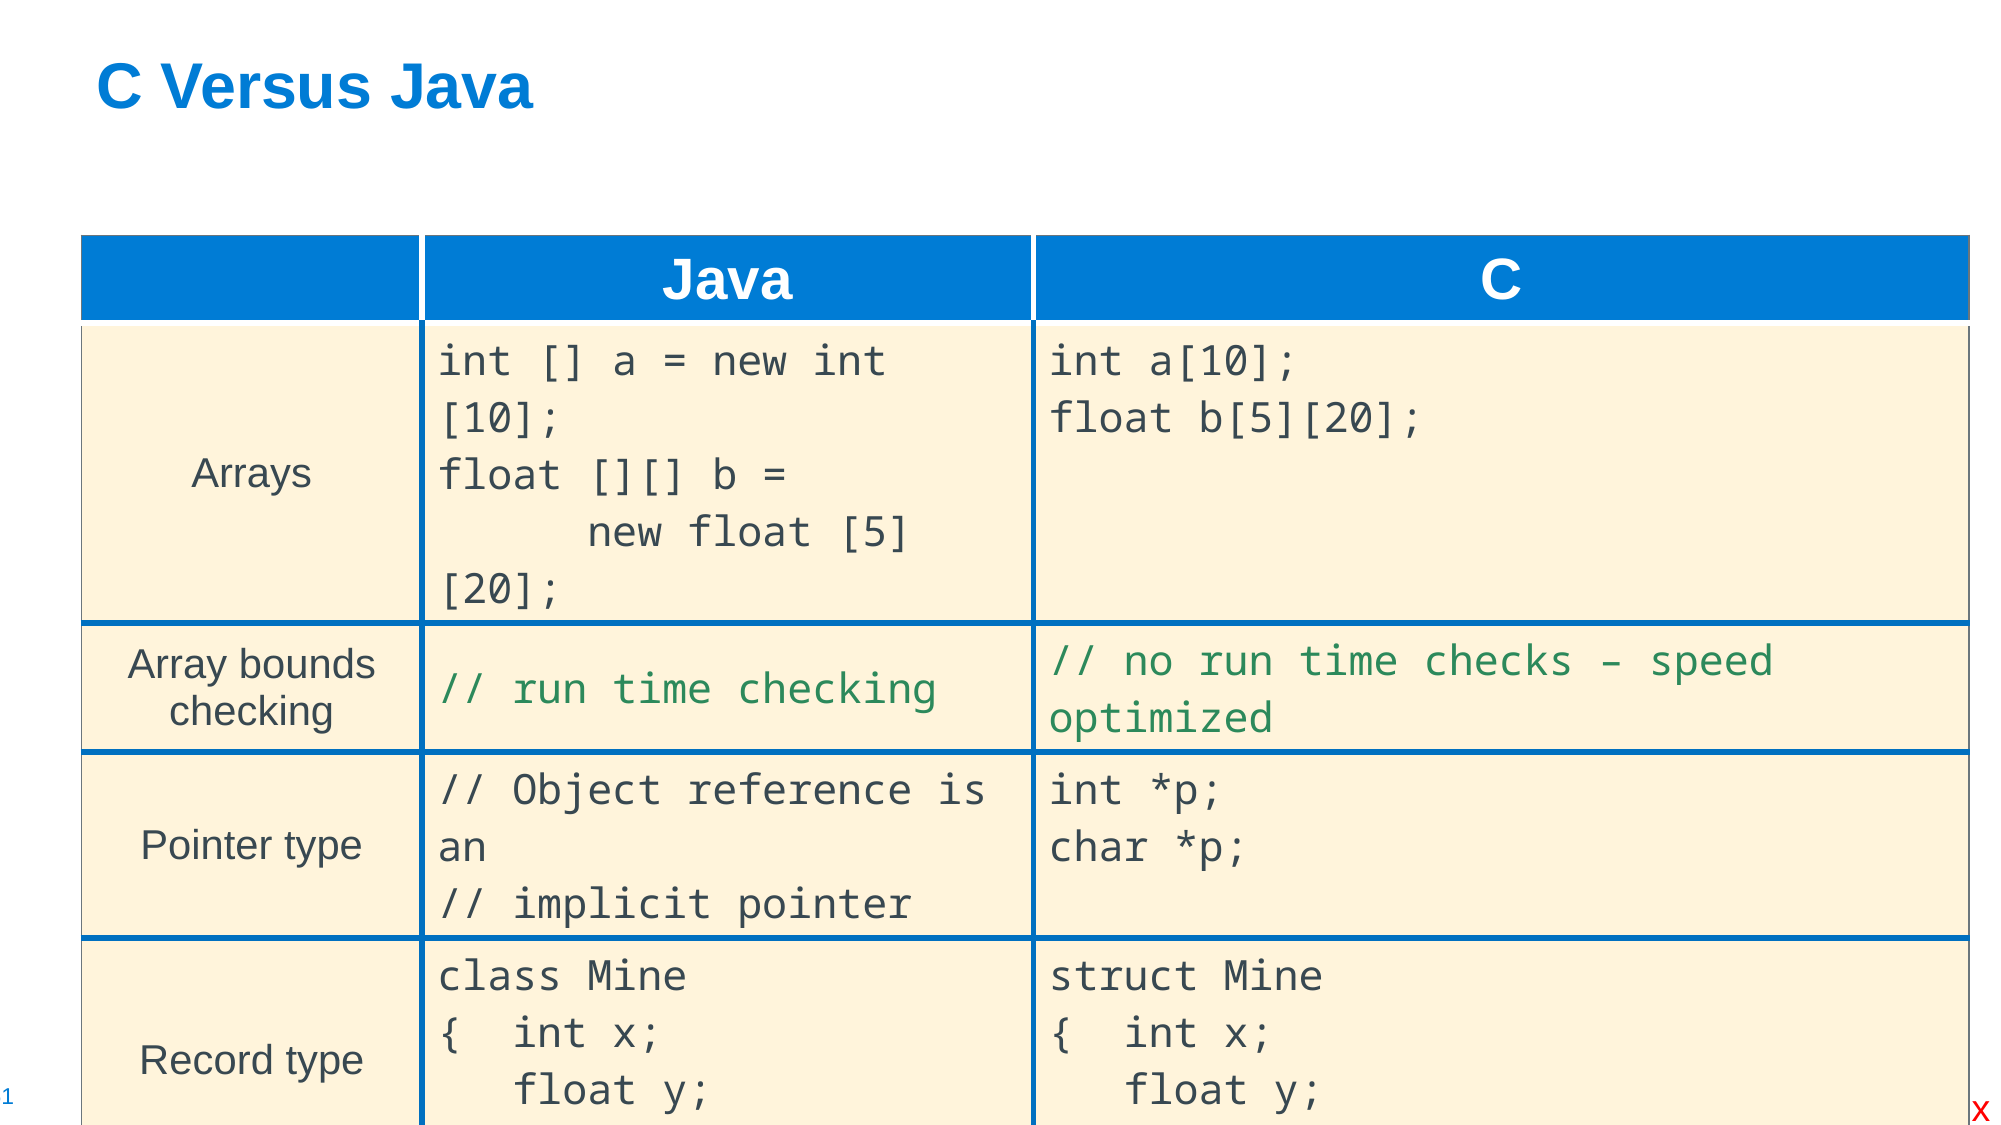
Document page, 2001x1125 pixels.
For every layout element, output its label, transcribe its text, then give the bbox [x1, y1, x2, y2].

table_cell Record type [82, 941, 419, 1125]
table_header Java [425, 236, 1031, 320]
table_cell Arrays [82, 326, 419, 620]
text_box x [1956, 1076, 2000, 1125]
table_cell Pointer type [82, 755, 419, 935]
table_cell int *p; char *p; [1036, 755, 1968, 935]
table_cell class Mine { int x; float y; } [425, 941, 1031, 1125]
table_cell struct Mine { int x; float y; }; [1036, 941, 1968, 1125]
table_cell // run time checking [425, 626, 1031, 749]
table_cell // no run time checks – speed optimized [1036, 626, 1968, 749]
table_cell int [] a = new int [10]; float [][] b = new float [5][20]; [425, 326, 1031, 620]
title C Versus Java [81, 13, 1807, 131]
table_header [82, 236, 419, 320]
table_header C [1036, 236, 1968, 320]
table_cell // Object reference is an // implicit pointer [425, 755, 1031, 935]
table_cell int a[10]; float b[5][20]; [1036, 326, 1968, 620]
table_cell Array bounds checking [82, 626, 419, 749]
